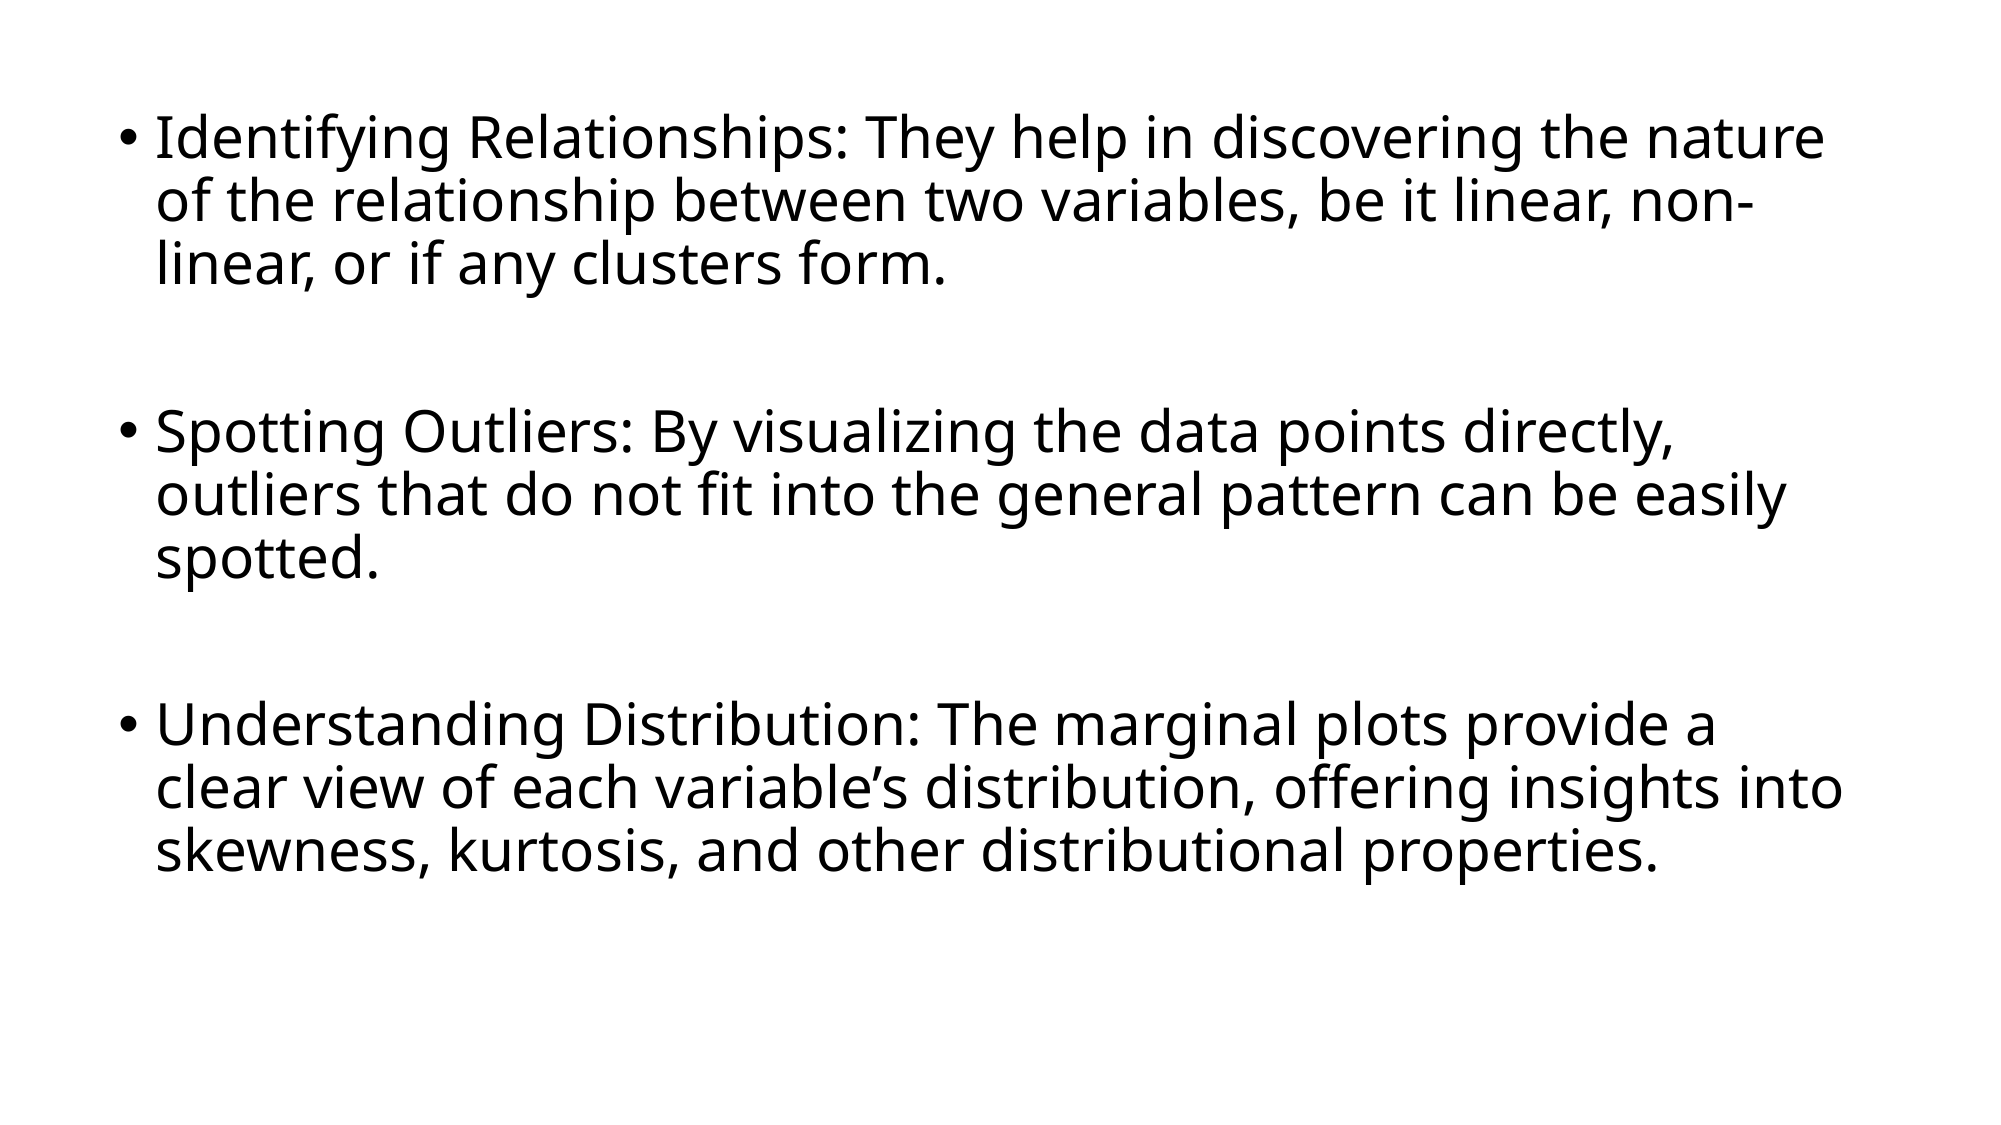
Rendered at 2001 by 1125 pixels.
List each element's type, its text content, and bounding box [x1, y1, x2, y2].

list Identifying Relationships: They help in discovering the nature of the relationship between two variables, be it linear, non-linear, or if any clusters form. Spotting Outliers: By visualizing the data points directly, outliers that do not fit into the general pattern can be easily spotted. Understanding Distribution: The marginal plots provide a clear view of each variable’s distribution, offering insights into skewness, kurtosis, and other distributional properties. [103, 100, 1863, 1014]
